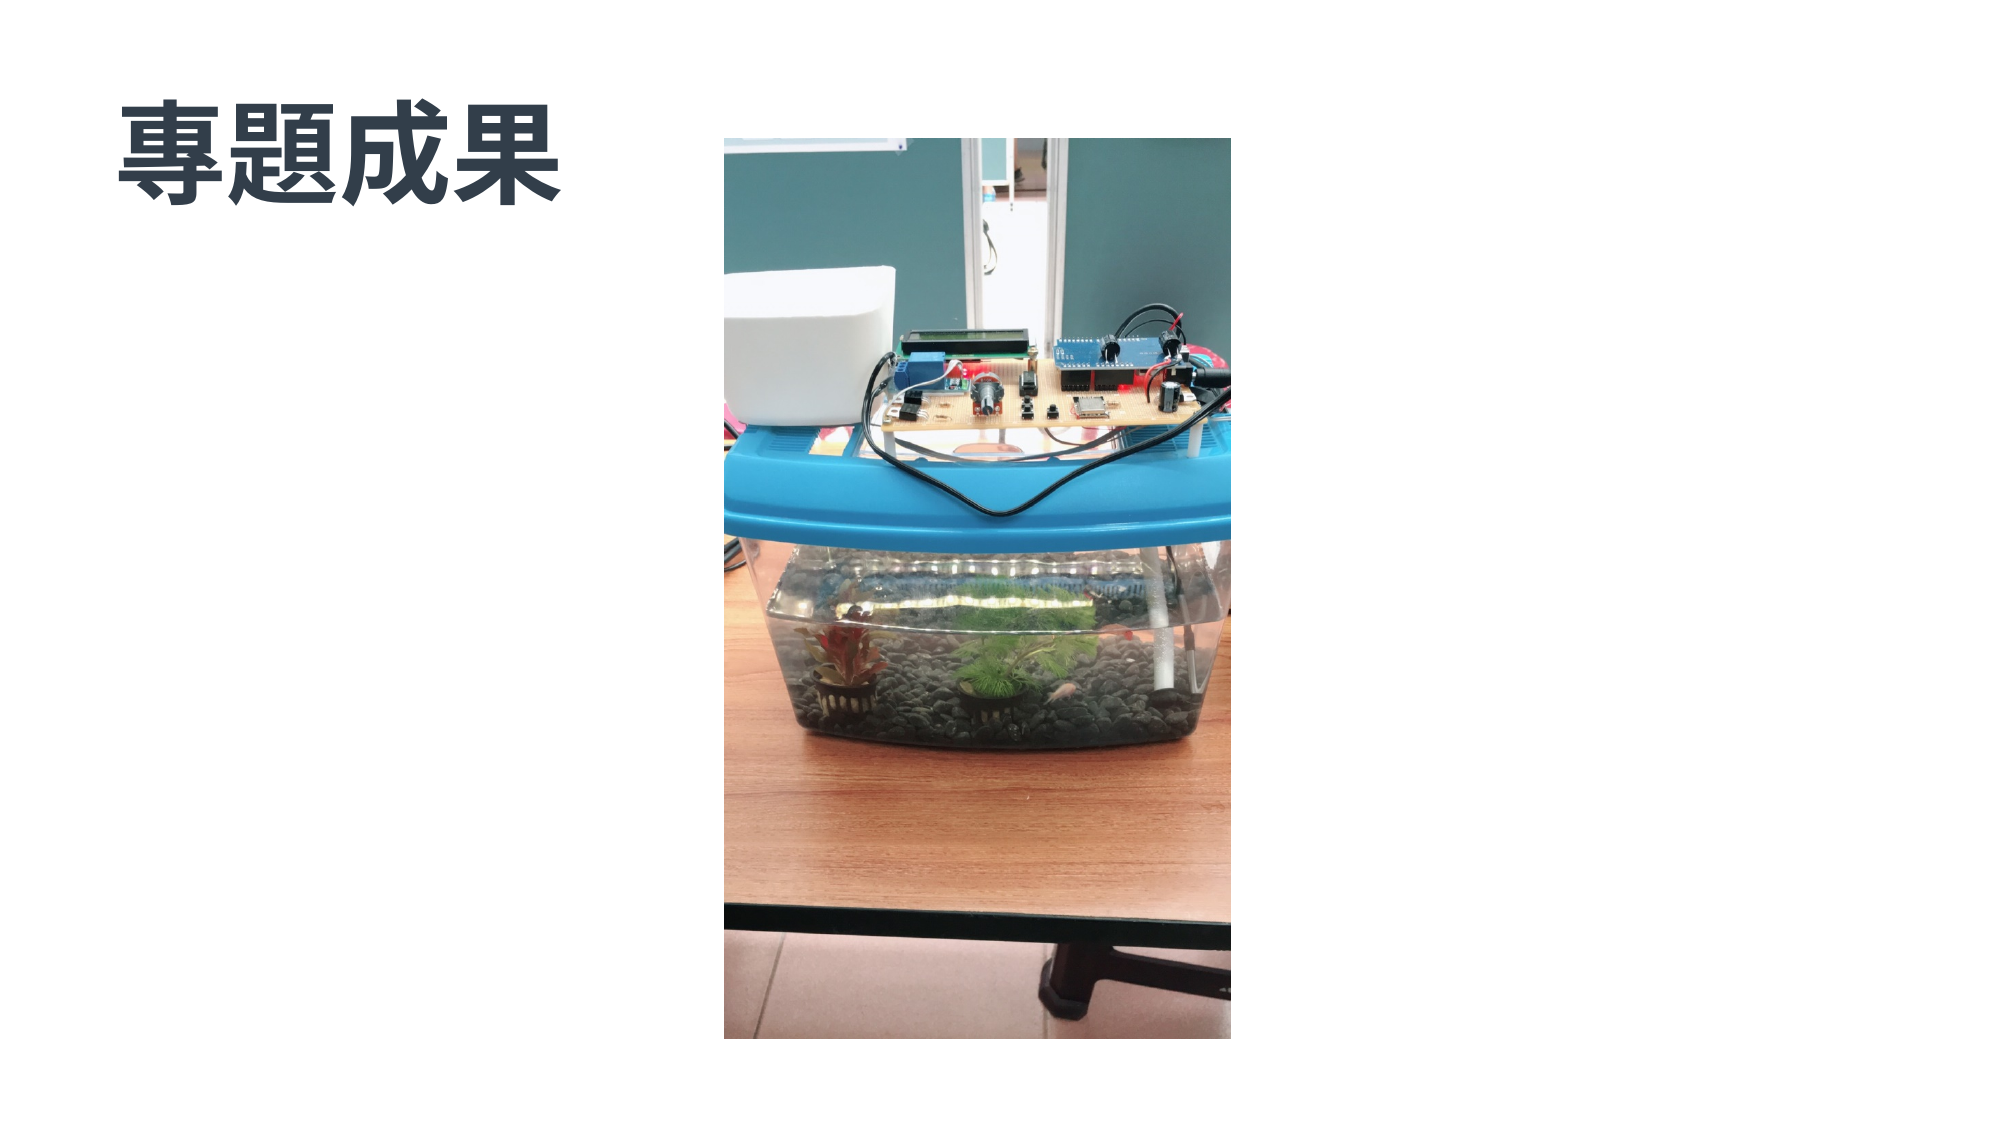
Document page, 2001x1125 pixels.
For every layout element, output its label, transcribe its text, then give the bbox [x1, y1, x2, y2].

title 專題成果 [99, 116, 1313, 203]
picture [724, 138, 1231, 1039]
